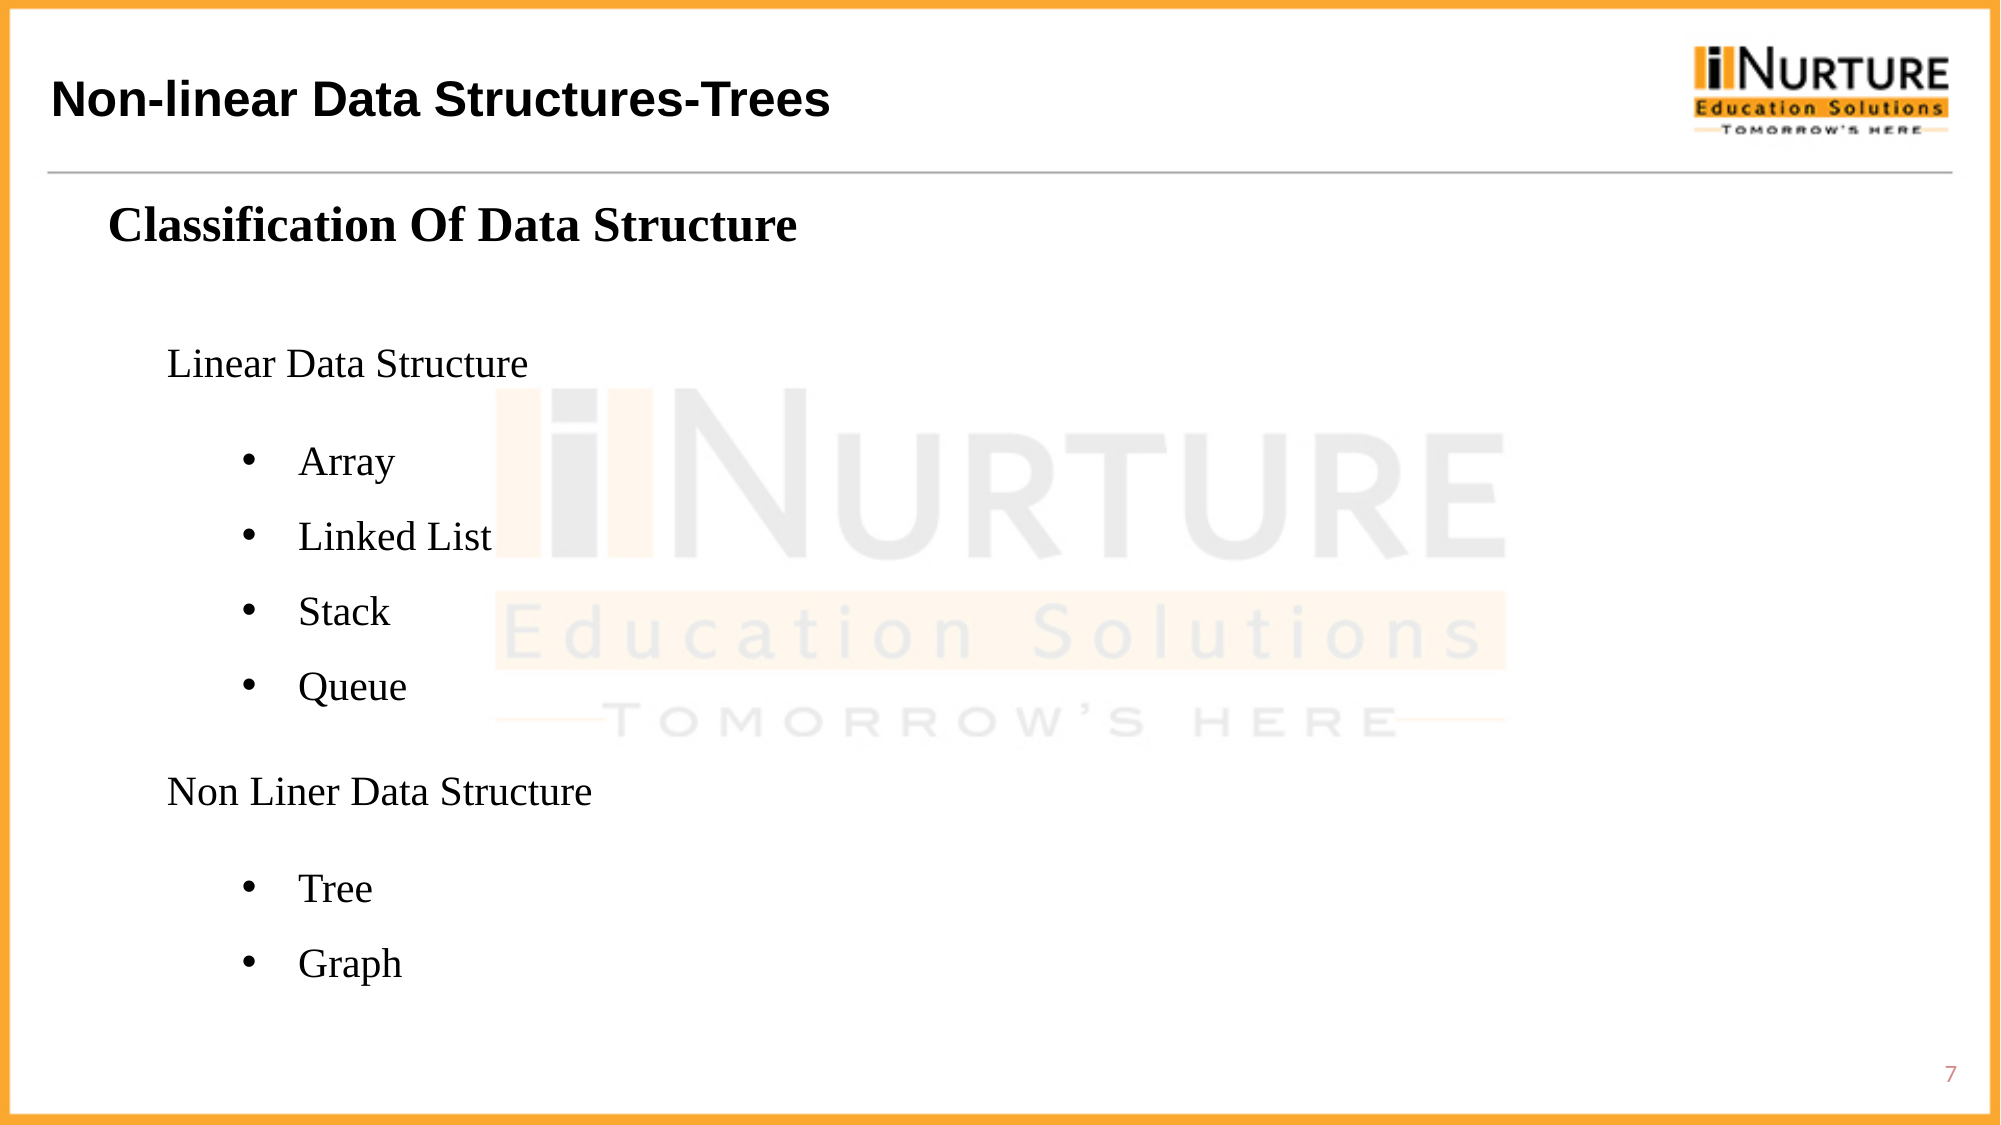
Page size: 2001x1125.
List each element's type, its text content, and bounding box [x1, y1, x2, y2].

slide_number 7 [1901, 1042, 1973, 1103]
picture [0, 0, 2001, 1125]
text_box Non-linear Data Structures-Trees [33, 59, 1716, 134]
text_box Classification Of Data Structure Linear Data Structure Array Linked List Stack Queue Non Liner Data Structure Tree Graph [33, 183, 1935, 994]
